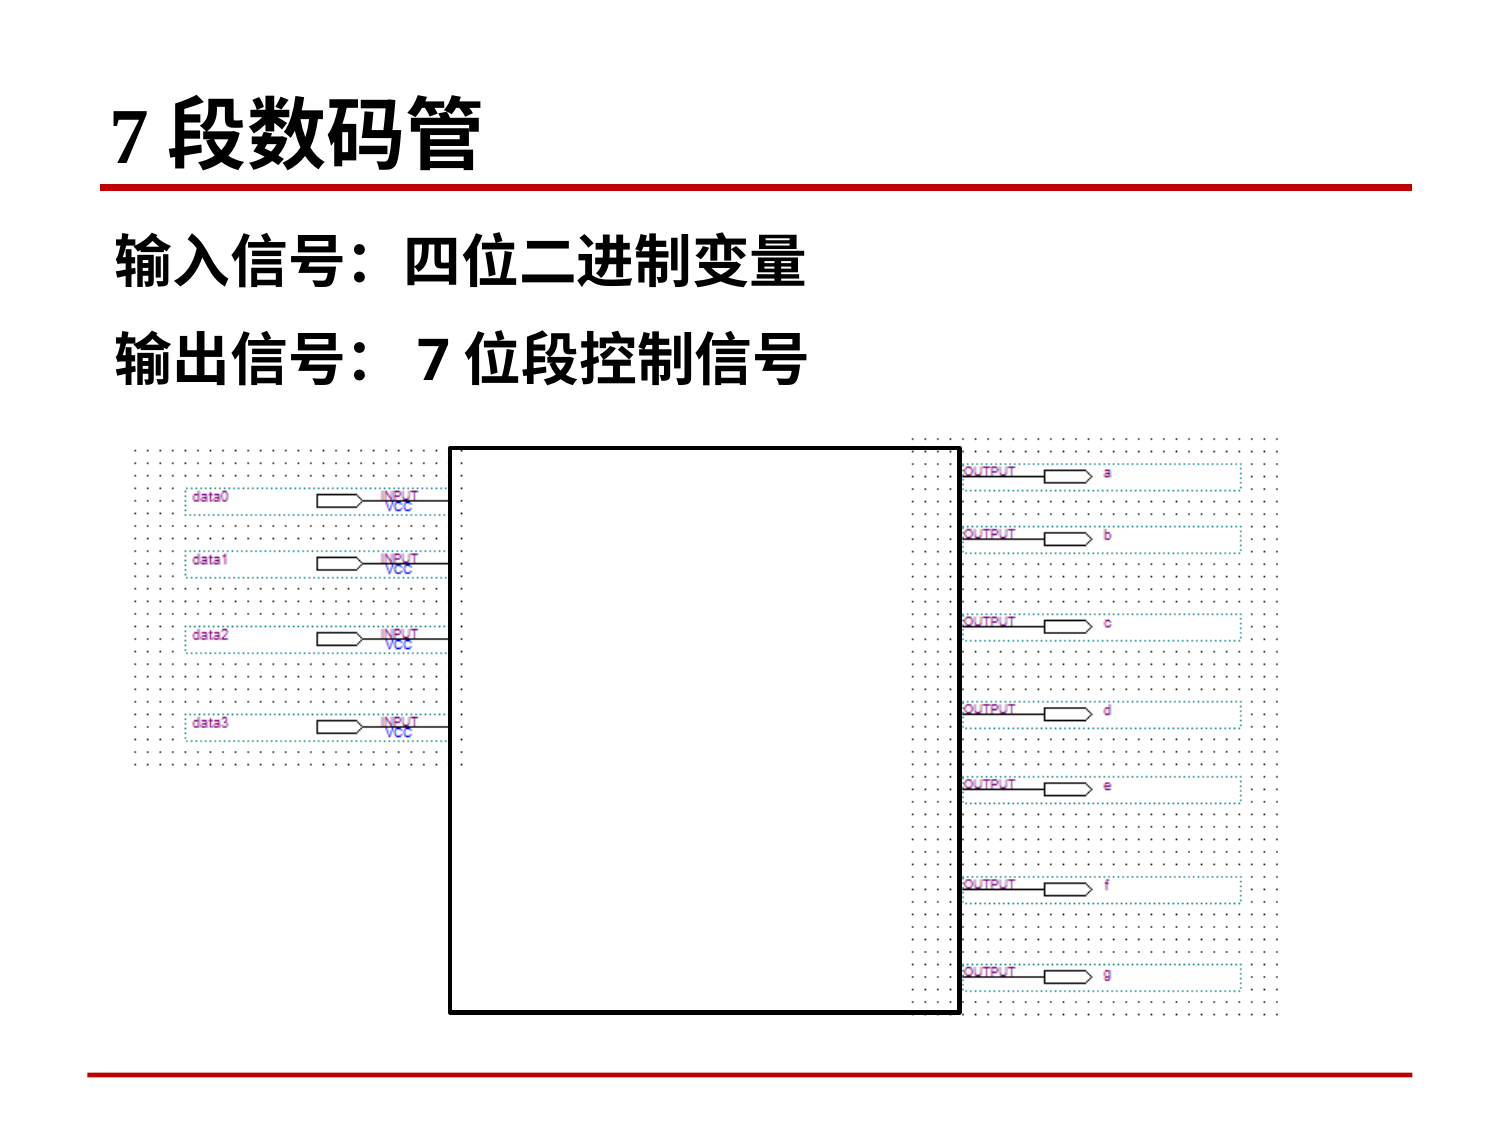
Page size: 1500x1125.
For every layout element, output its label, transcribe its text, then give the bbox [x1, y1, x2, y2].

picture [906, 437, 1289, 1026]
title 7段数码管 [93, 49, 1407, 188]
picture [130, 447, 472, 772]
list 输入信号：四位二进制变量 输出信号：7位段控制信号 [99, 199, 1413, 401]
text_box [450, 447, 901, 1013]
